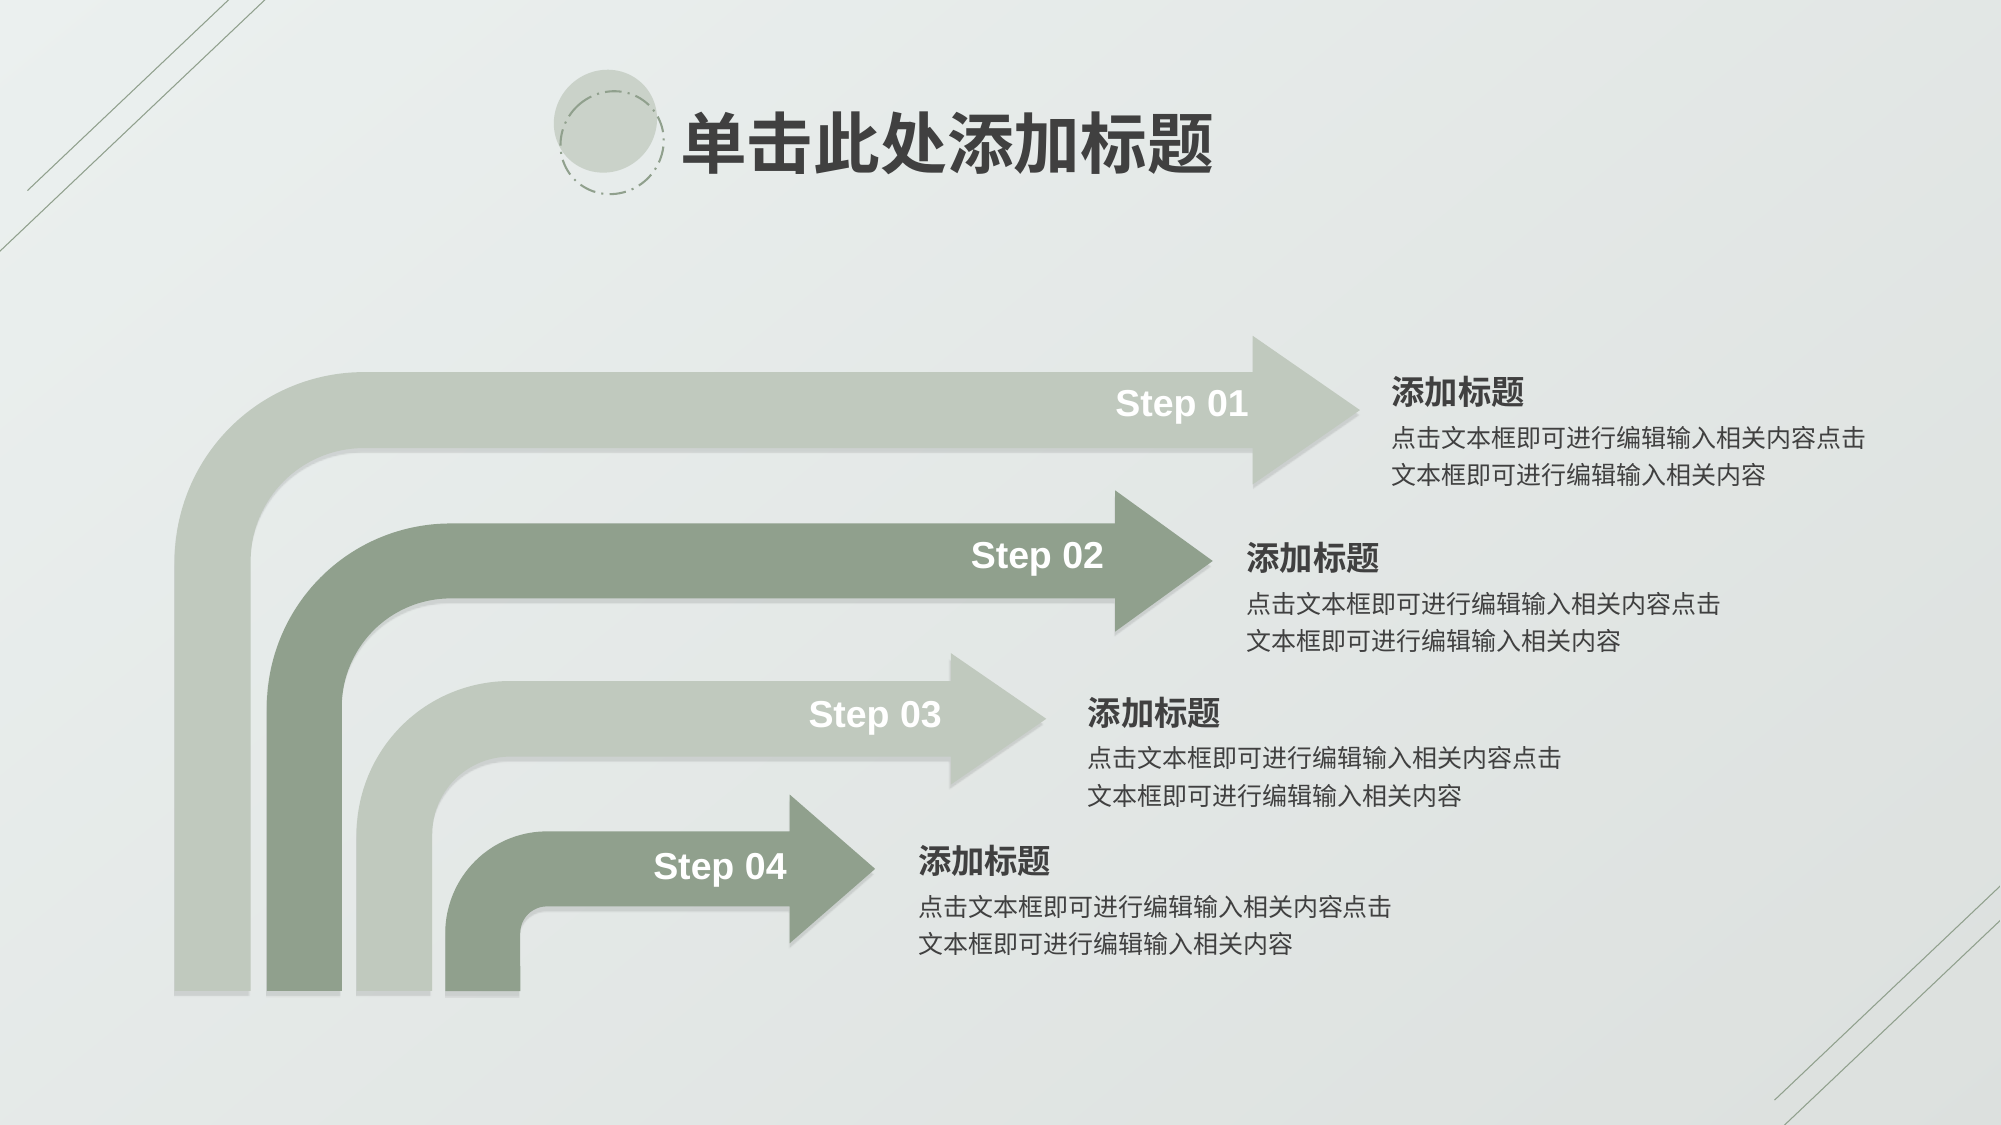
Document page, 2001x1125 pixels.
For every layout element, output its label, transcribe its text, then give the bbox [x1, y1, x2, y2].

text_box [265, 488, 1215, 992]
text_box 添加标题 [1232, 530, 1622, 585]
text_box 点击文本框即可进行编辑输入相关内容点击文本框即可进行编辑输入相关内容 [1073, 728, 1590, 818]
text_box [1738, 904, 2000, 1125]
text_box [1774, 836, 2000, 1100]
text_box [355, 651, 1049, 992]
text_box 添加标题 [1376, 363, 1767, 419]
text_box 添加标题 [1073, 684, 1463, 740]
text_box 点击文本框即可进行编辑输入相关内容点击文本框即可进行编辑输入相关内容 [1232, 573, 1749, 664]
text_box 点击文本框即可进行编辑输入相关内容点击文本框即可进行编辑输入相关内容 [903, 876, 1420, 966]
text_box Step 03 [526, 683, 953, 741]
text_box 单击此处添加标题 [670, 94, 1408, 190]
text_box Step 02 [688, 525, 1116, 582]
text_box 点击文本框即可进行编辑输入相关内容点击文本框即可进行编辑输入相关内容 [1376, 407, 1893, 497]
text_box [444, 792, 877, 993]
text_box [548, 74, 670, 190]
text_box Step 04 [371, 836, 798, 893]
text_box 添加标题 [903, 832, 1294, 888]
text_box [27, 0, 306, 191]
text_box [0, 0, 270, 259]
text_box [173, 333, 1362, 992]
text_box Step 01 [833, 373, 1260, 430]
